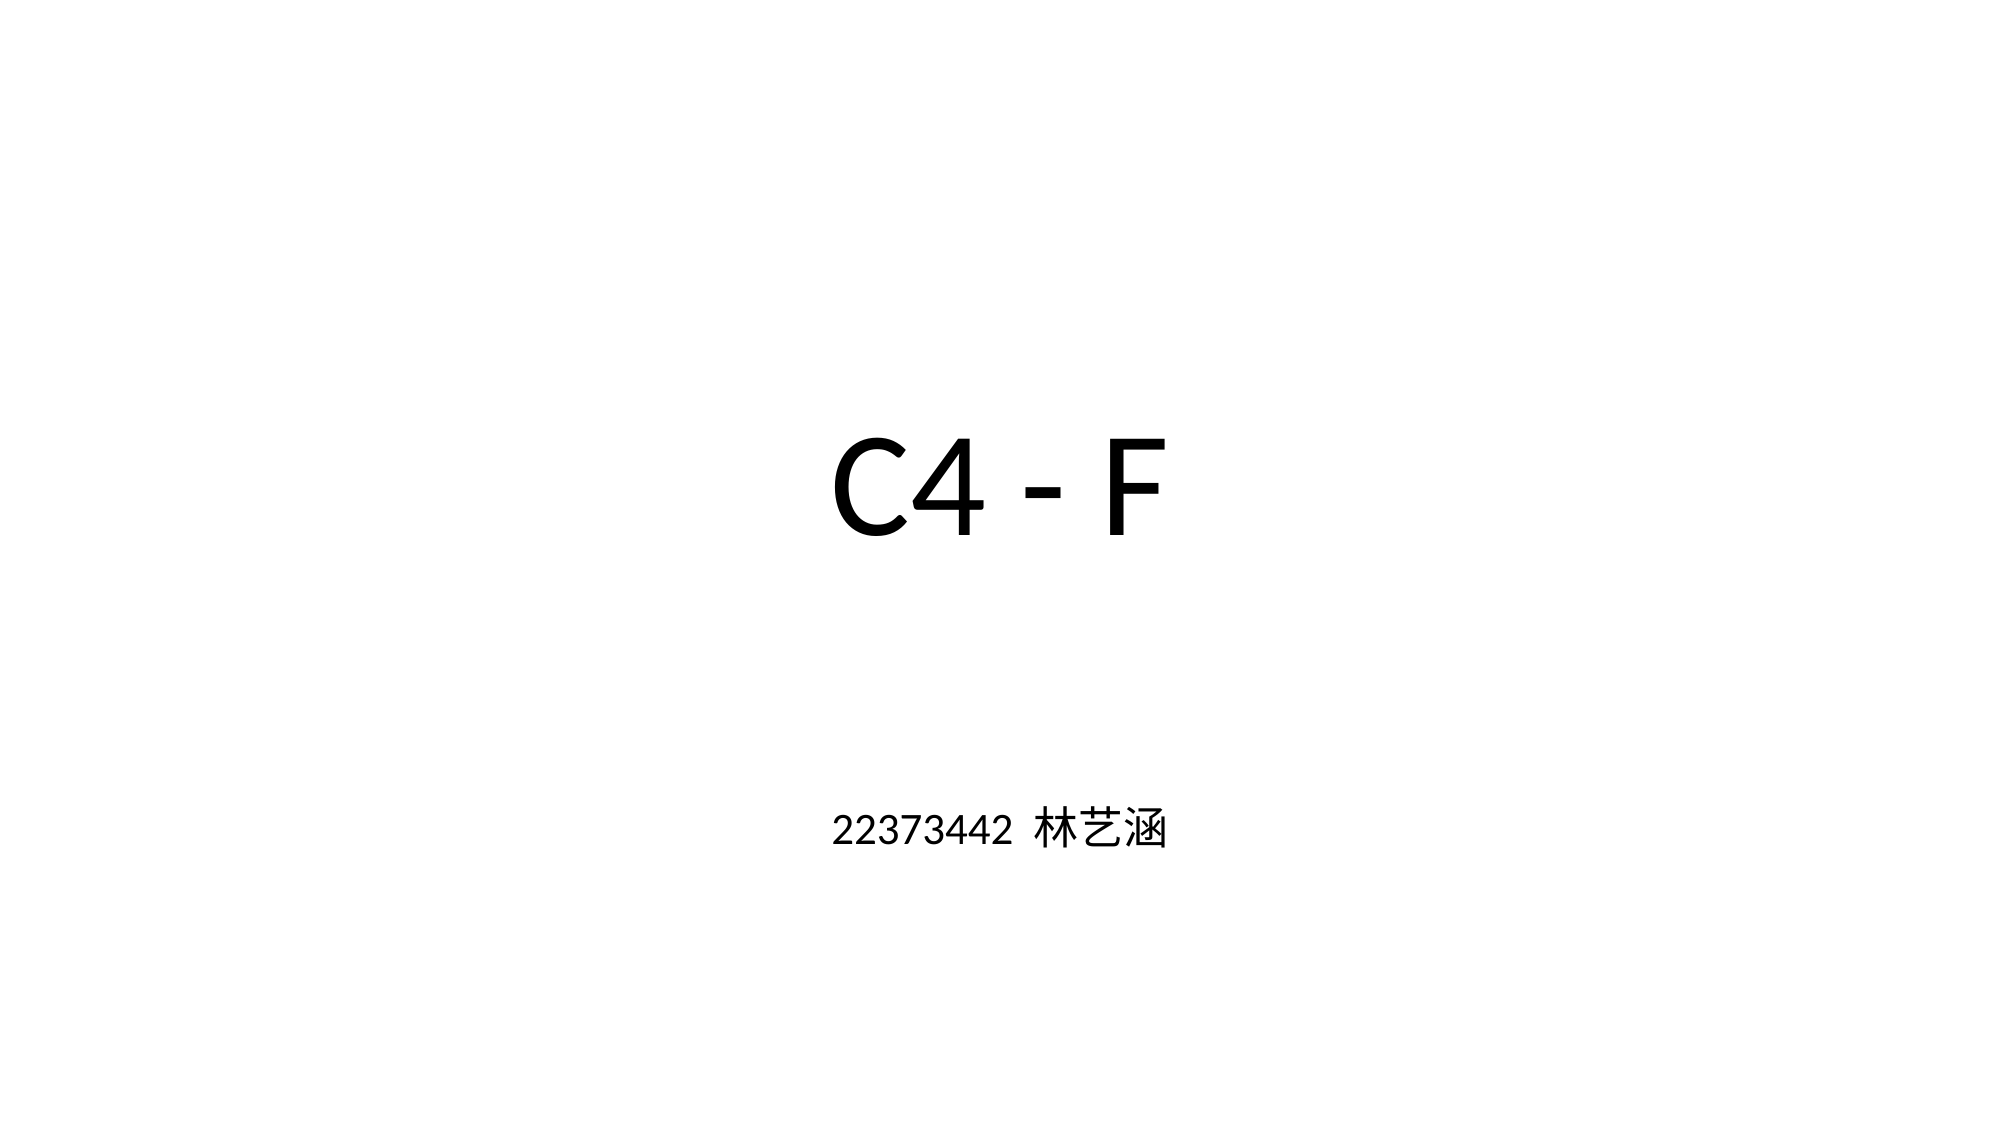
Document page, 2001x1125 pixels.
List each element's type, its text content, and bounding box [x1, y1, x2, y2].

subtitle 22373442 林艺涵 [249, 590, 1750, 863]
title C4 - F [249, 184, 1750, 576]
